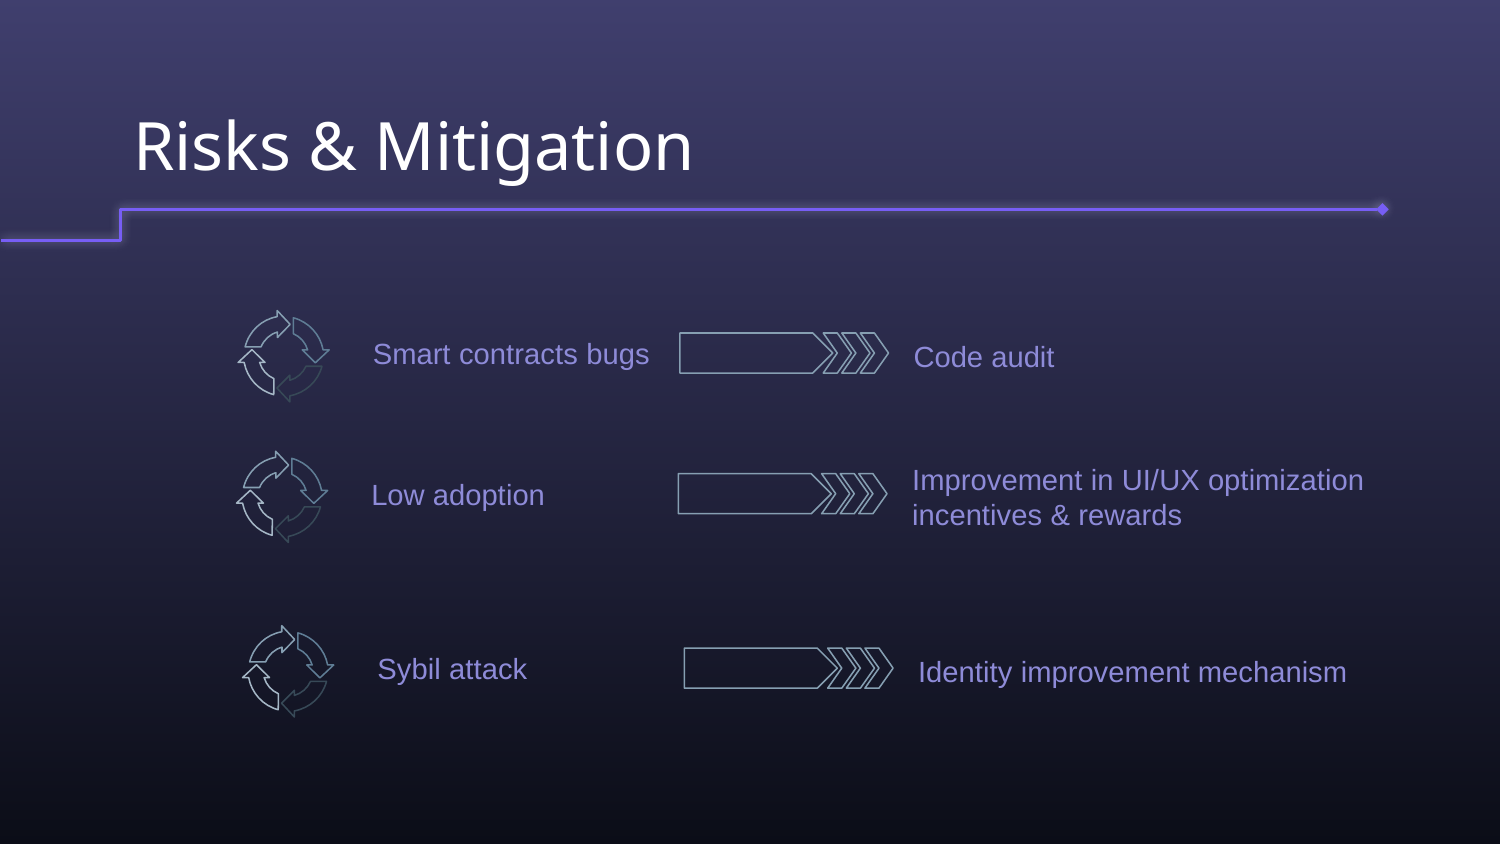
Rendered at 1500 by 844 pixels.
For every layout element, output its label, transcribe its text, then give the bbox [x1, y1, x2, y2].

title Risks & Mitigation [118, 88, 1382, 183]
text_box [236, 450, 328, 543]
text_box [118, 249, 789, 756]
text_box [242, 625, 334, 718]
text_box Sybil attack [362, 626, 686, 710]
text_box Identity improvement mechanism [903, 632, 1382, 710]
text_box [678, 473, 888, 514]
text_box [684, 647, 894, 689]
text_box Improvement in UI/UX optimization incentives & rewards [897, 458, 1416, 535]
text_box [237, 310, 330, 403]
text_box Smart contracts bugs [357, 311, 682, 395]
text_box Low adoption [356, 452, 680, 535]
text_box Code audit [898, 317, 1078, 395]
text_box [679, 332, 889, 374]
